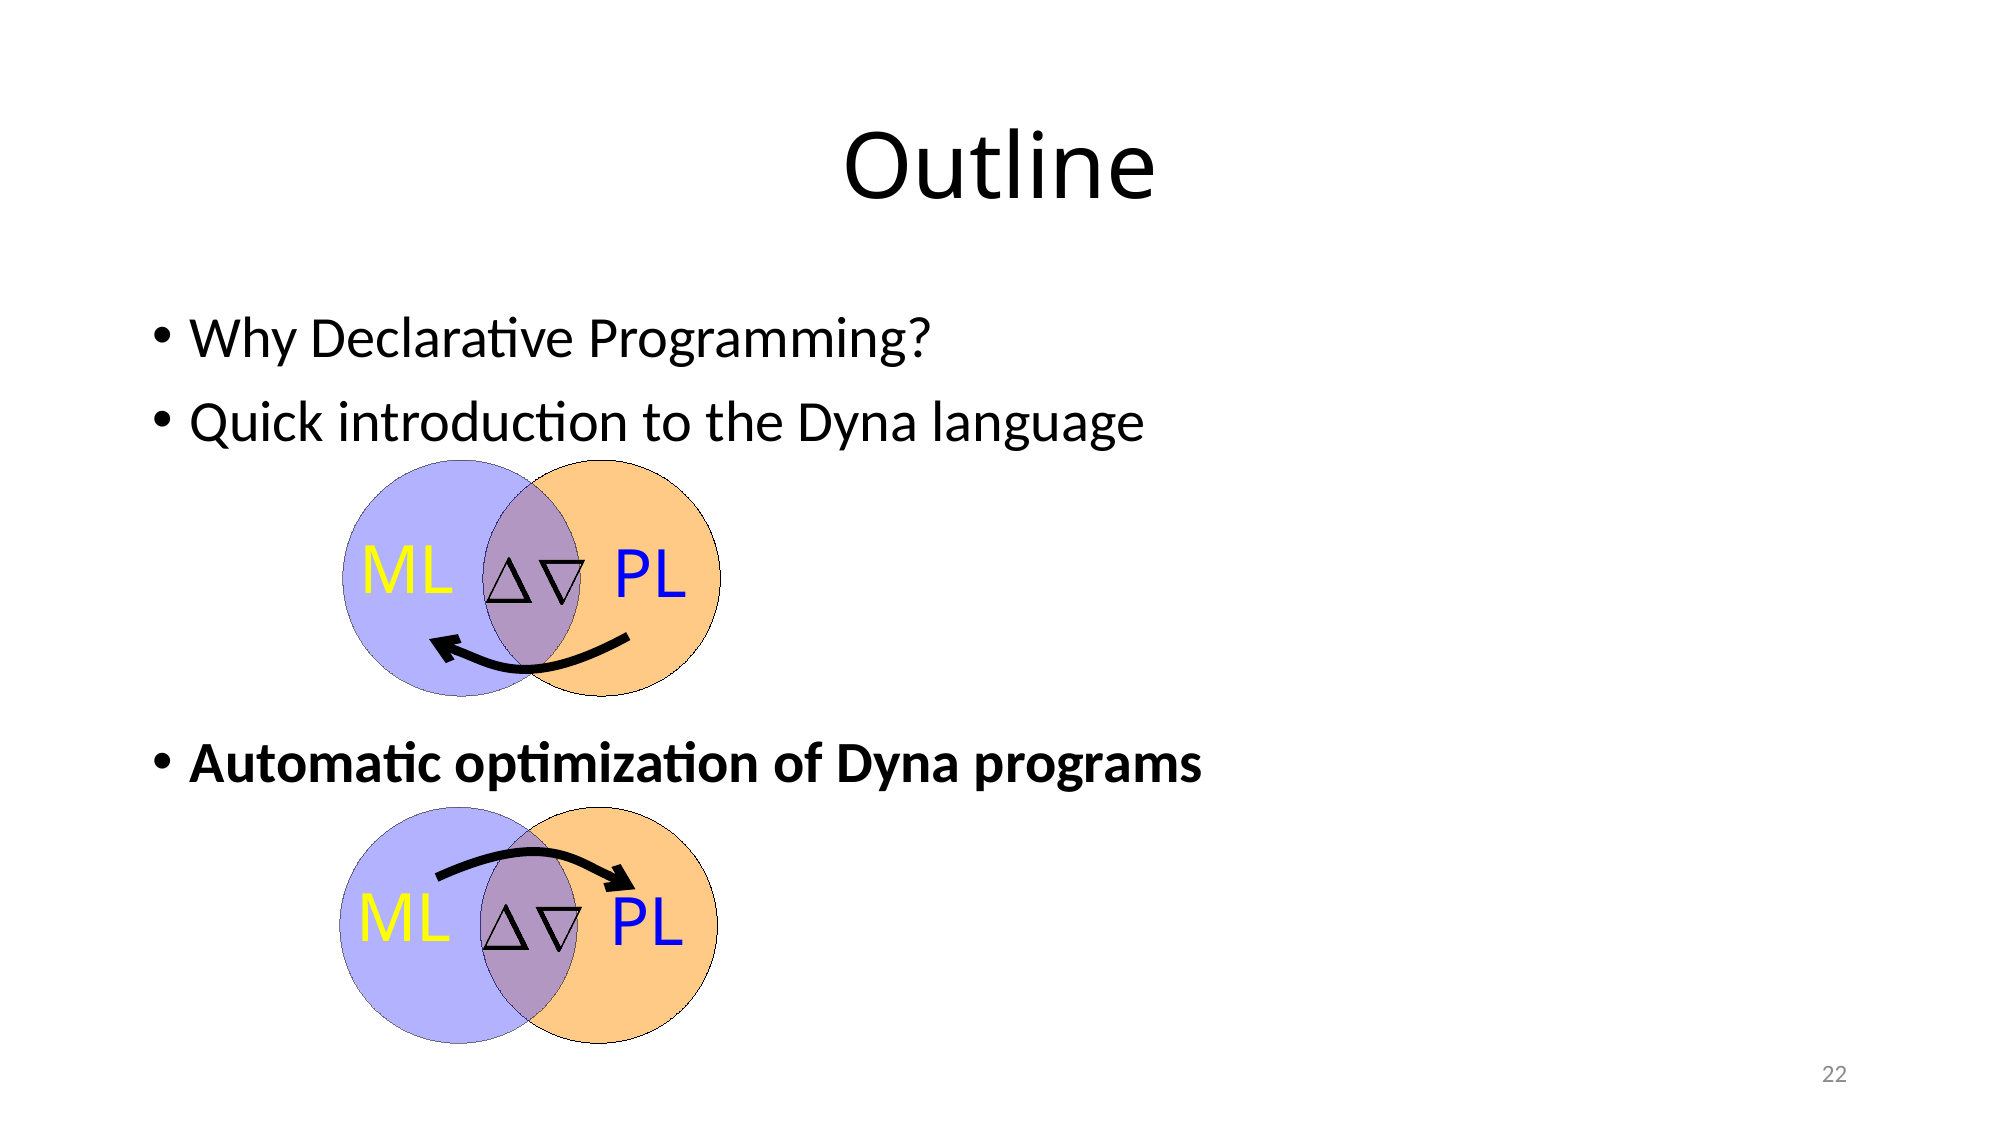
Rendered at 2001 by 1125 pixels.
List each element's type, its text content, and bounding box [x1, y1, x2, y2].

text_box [342, 460, 721, 697]
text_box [339, 807, 718, 1044]
title Outline [137, 59, 1863, 278]
list Why Declarative Programming? Quick introduction to the Dyna language Automatic optimization of Dyna programs [137, 299, 1863, 1014]
slide_number 22 [1412, 1042, 1863, 1103]
